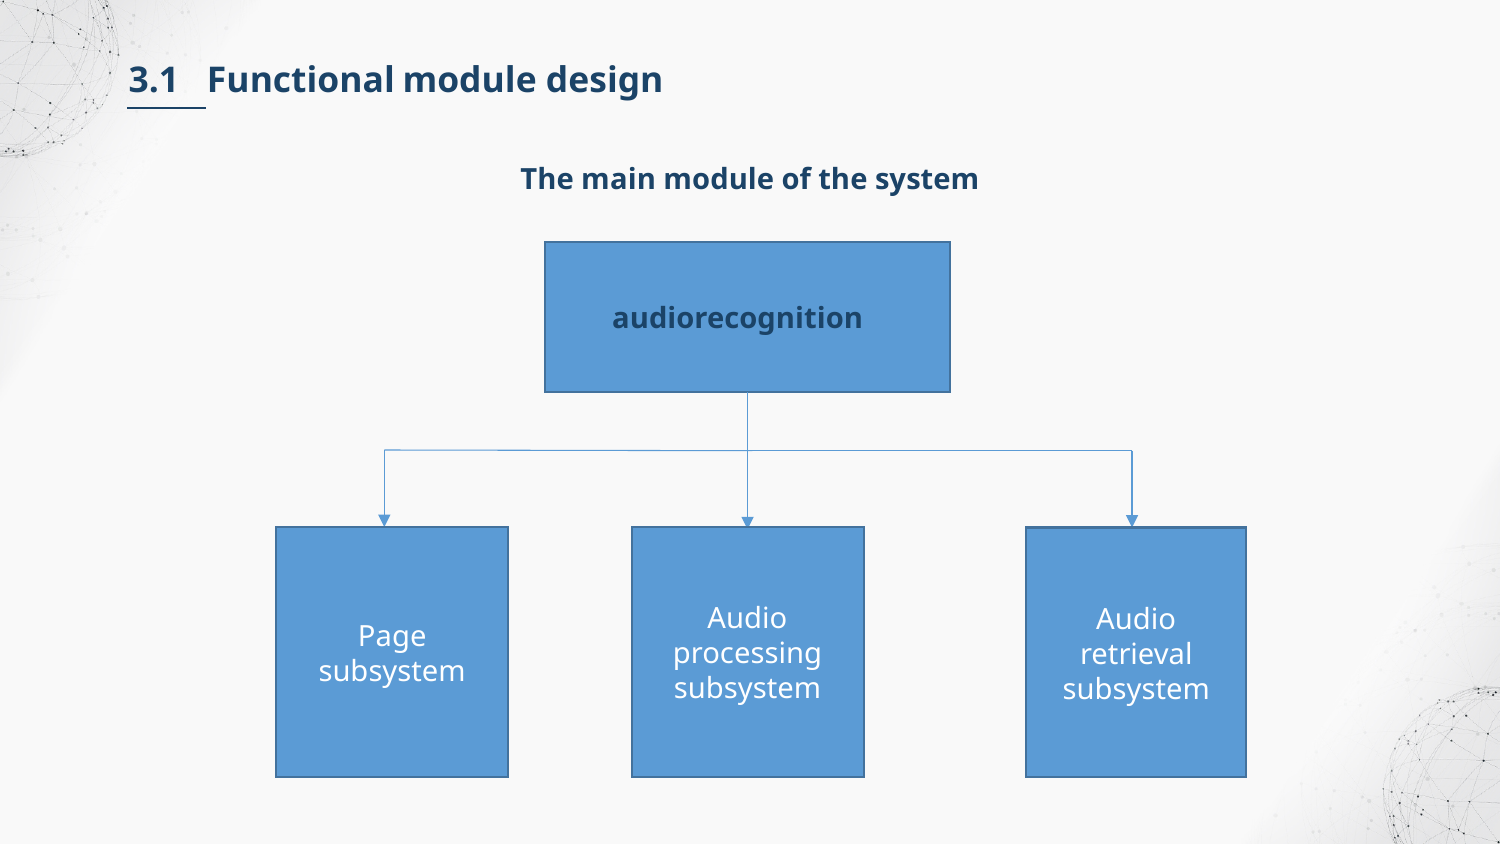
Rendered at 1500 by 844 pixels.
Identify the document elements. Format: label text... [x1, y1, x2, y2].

text_box Audio retrieval subsystem [1025, 526, 1247, 778]
text_box 3.1 Functional module design [117, 51, 724, 106]
text_box Page subsystem [275, 526, 509, 778]
text_box Audio processing subsystem [631, 526, 865, 778]
picture [0, 0, 1500, 844]
text_box The main module of the system [508, 154, 992, 201]
text_box audiorecognition [544, 241, 951, 393]
